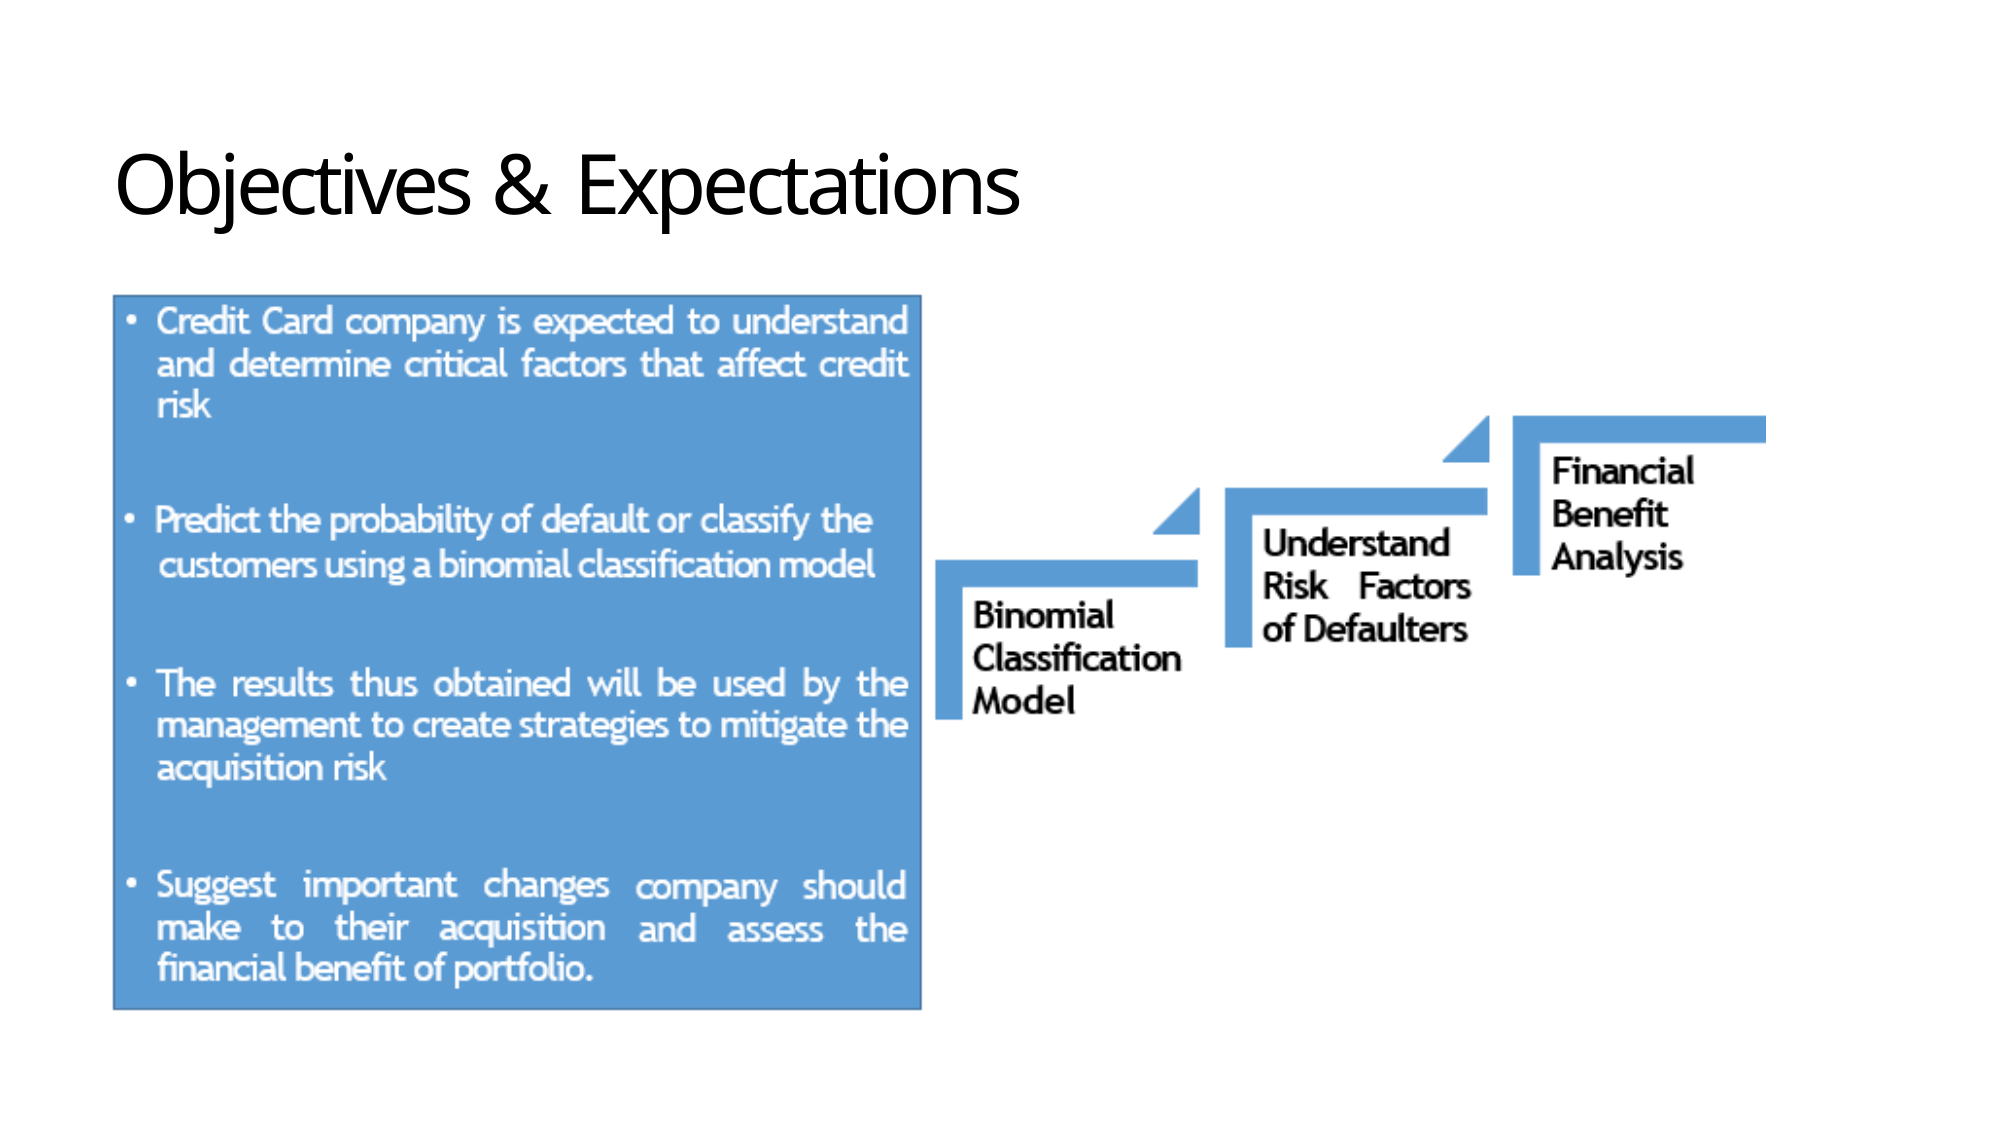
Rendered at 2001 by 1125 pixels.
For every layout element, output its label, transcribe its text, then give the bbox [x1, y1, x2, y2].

picture [93, 272, 1766, 1030]
title Objectives & Expectations [111, 84, 1033, 272]
